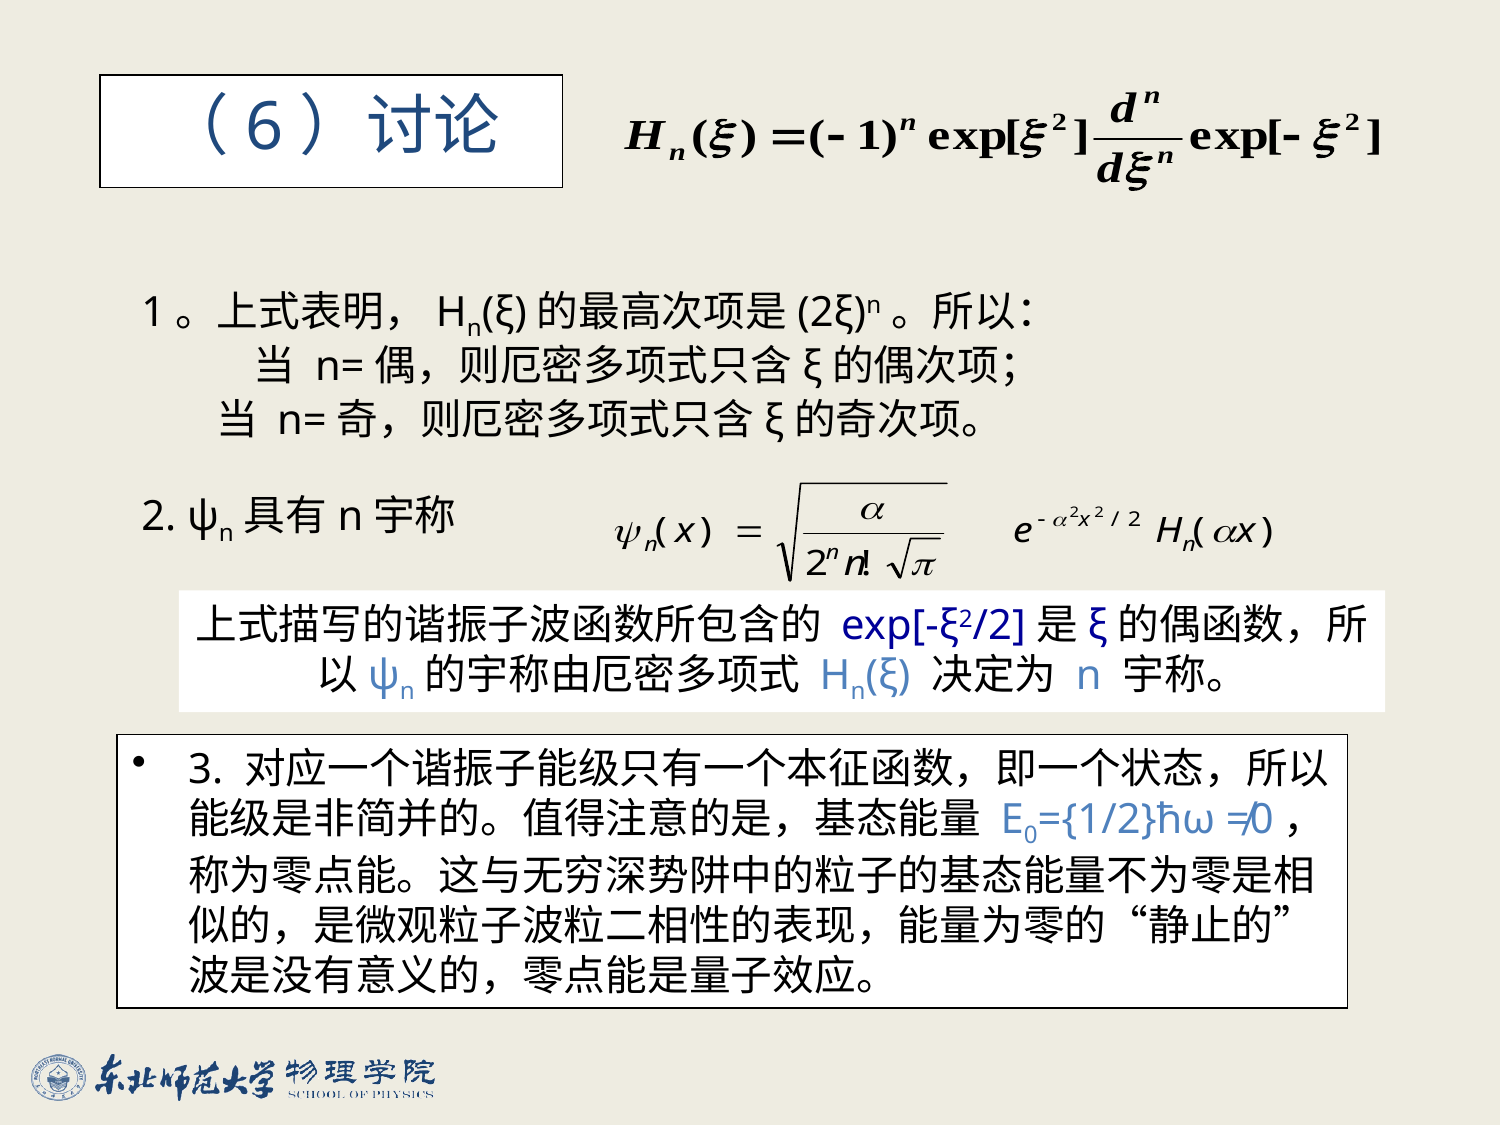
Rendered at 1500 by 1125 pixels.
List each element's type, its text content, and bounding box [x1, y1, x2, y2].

picture [20, 1054, 440, 1101]
text_box 3. 对应一个谐振子能级只有一个本征函数，即一个状态，所以能级是非简并的。值得注意的是，基态能量 E0={1/2}ħω ≠0，称为零点能。这与无穷深势阱中的粒子的基态能量不为零是相似的，是微观粒子波粒二相性的表现，能量为零的“静止的”波是没有意义的，零点能是量子效应。 [117, 734, 1348, 1009]
text_box 2. ψn具有n宇称 [126, 482, 579, 549]
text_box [611, 474, 1281, 590]
text_box 上式描写的谐振子波函数所包含的 exp[-ξ2/2]是ξ的偶函数，所以ψn的宇称由厄密多项式 Hn(ξ) 决定为 n 宇称。 [178, 590, 1386, 713]
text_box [614, 74, 1386, 198]
text_box 1。上式表明，Hn(ξ)的最高次项是(2ξ)n。所以： 当 n=偶，则厄密多项式只含ξ的偶次项； 当 n=奇，则厄密多项式只含ξ的奇次项。 [126, 277, 1142, 451]
text_box （6）讨论 [99, 75, 563, 188]
